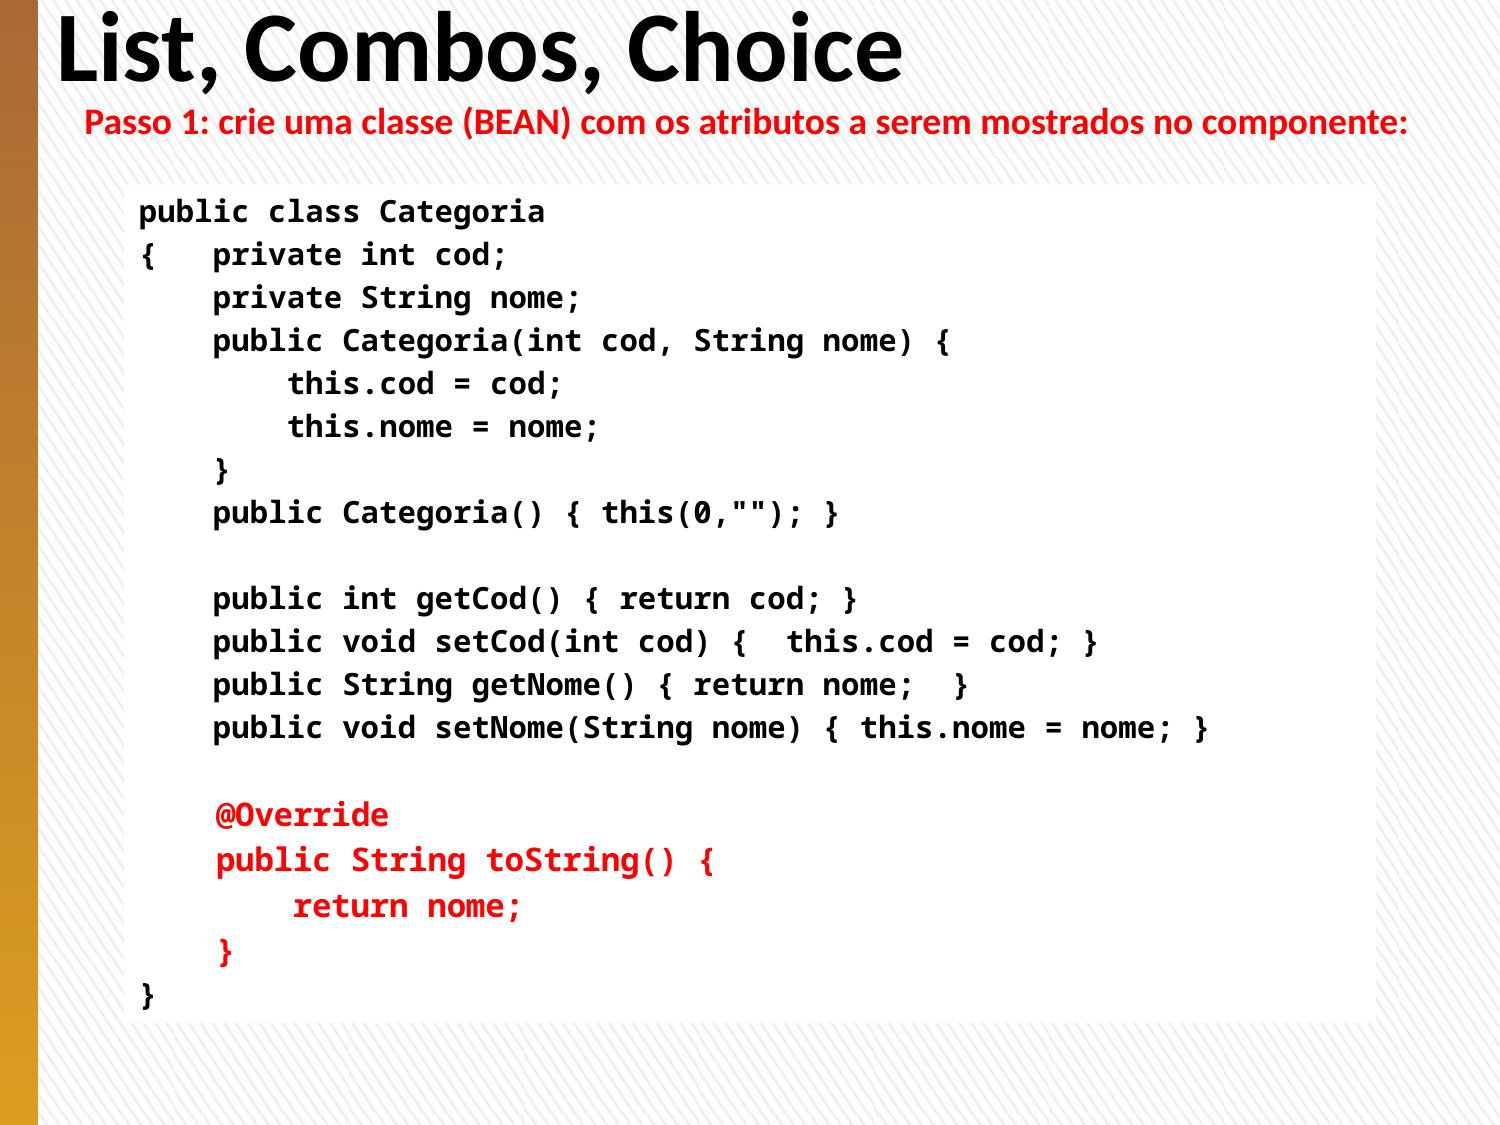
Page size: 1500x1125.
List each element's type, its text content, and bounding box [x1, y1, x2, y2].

title List, Combos, Choice [41, 0, 1500, 100]
text_box Passo 1: crie uma classe (BEAN) com os atributos a serem mostrados no componente: [69, 89, 1426, 150]
list public class Categoria { private int cod; private String nome; public Categoria(int cod, String nome) { this.cod = cod; this.nome = nome; } public Categoria() { this(0,""); } public int getCod() { return cod; } public void setCod(int cod) { this.cod = cod; } public String getNome() { return nome; } public void setNome(String nome) { this.nome = nome; } @Override public String toString() { return nome; } } [123, 184, 1376, 1024]
